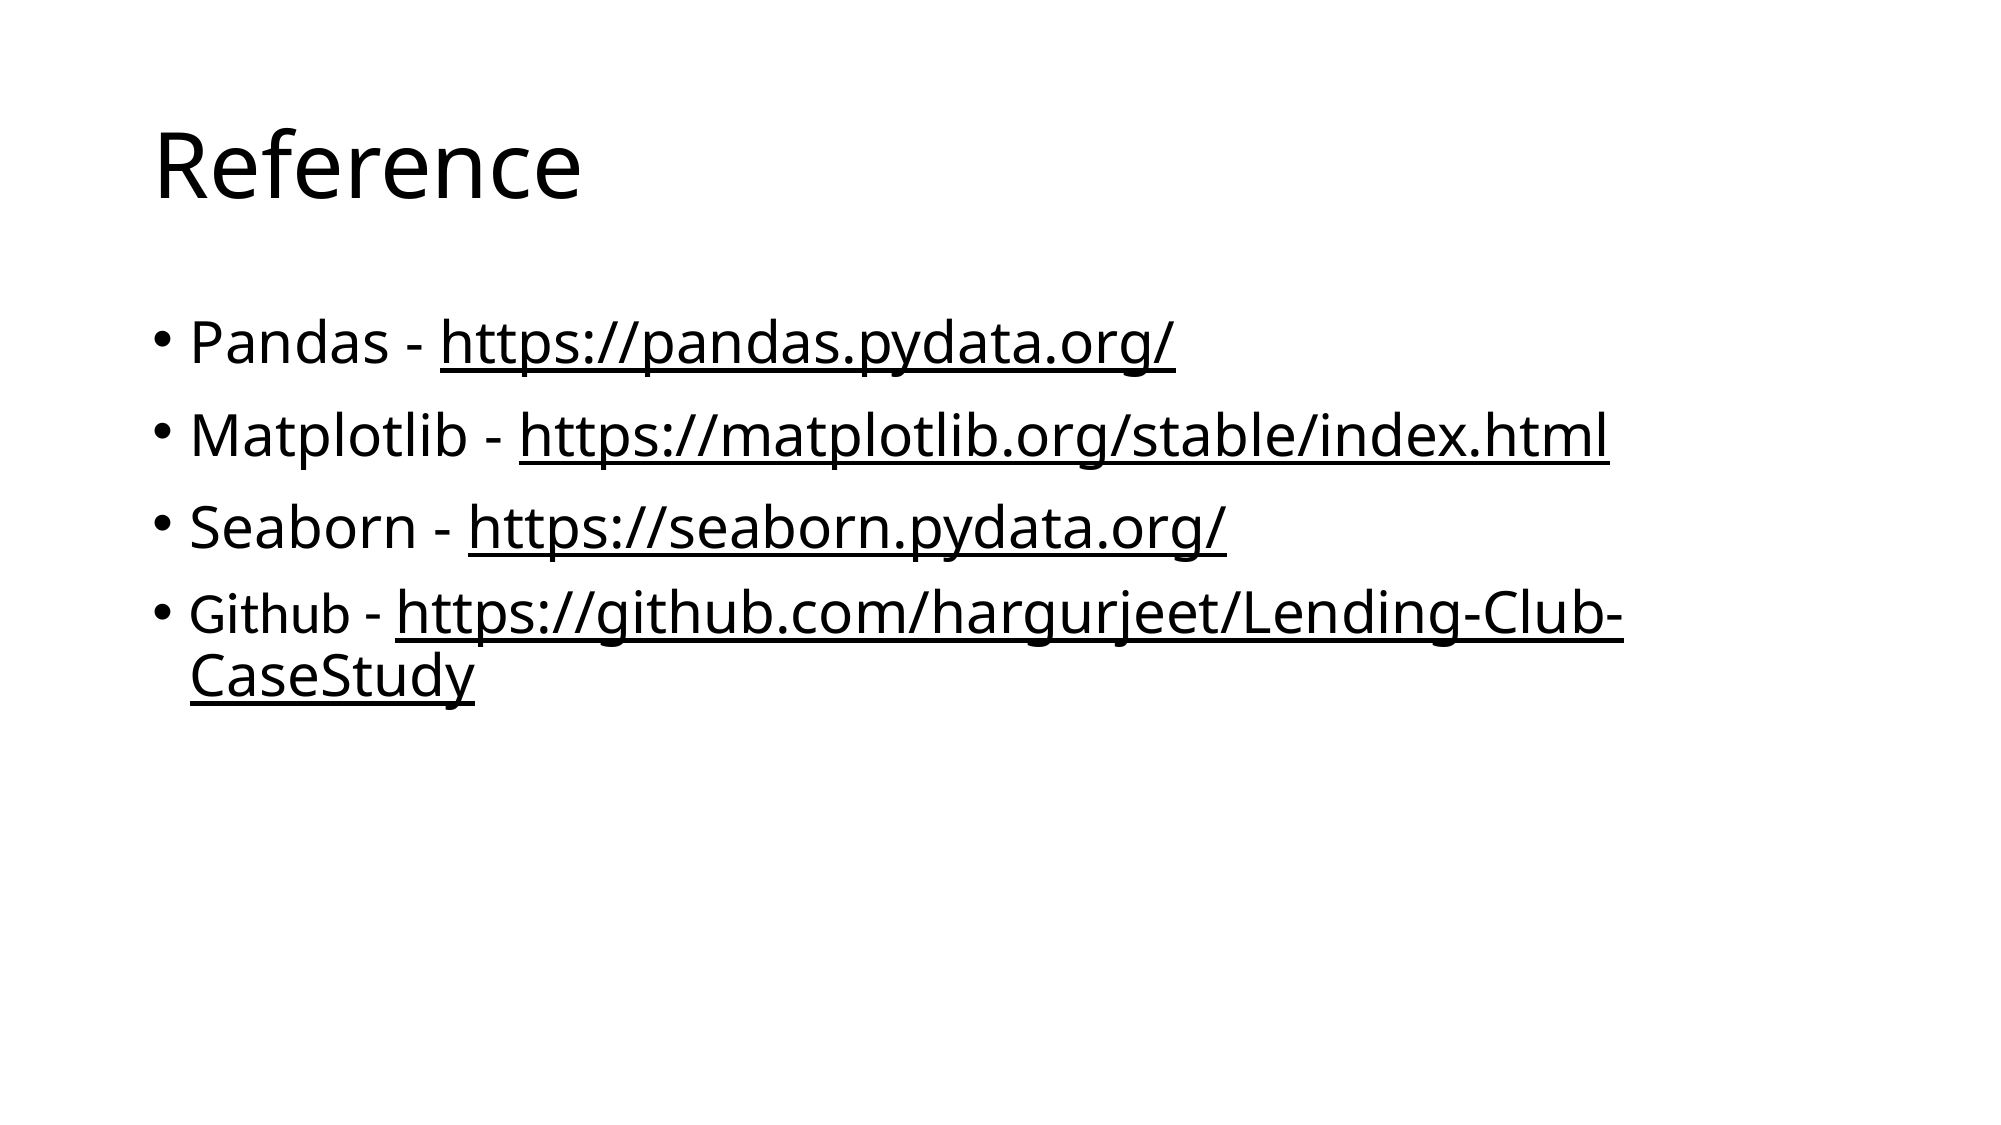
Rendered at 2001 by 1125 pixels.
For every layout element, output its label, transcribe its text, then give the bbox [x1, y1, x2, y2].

title Reference [137, 59, 1863, 278]
list Pandas - https://pandas.pydata.org/ Matplotlib - https://matplotlib.org/stable/index.html Seaborn - https://seaborn.pydata.org/ Github - https://github.com/hargurjeet/Lending-Club-CaseStudy [137, 299, 1863, 1014]
